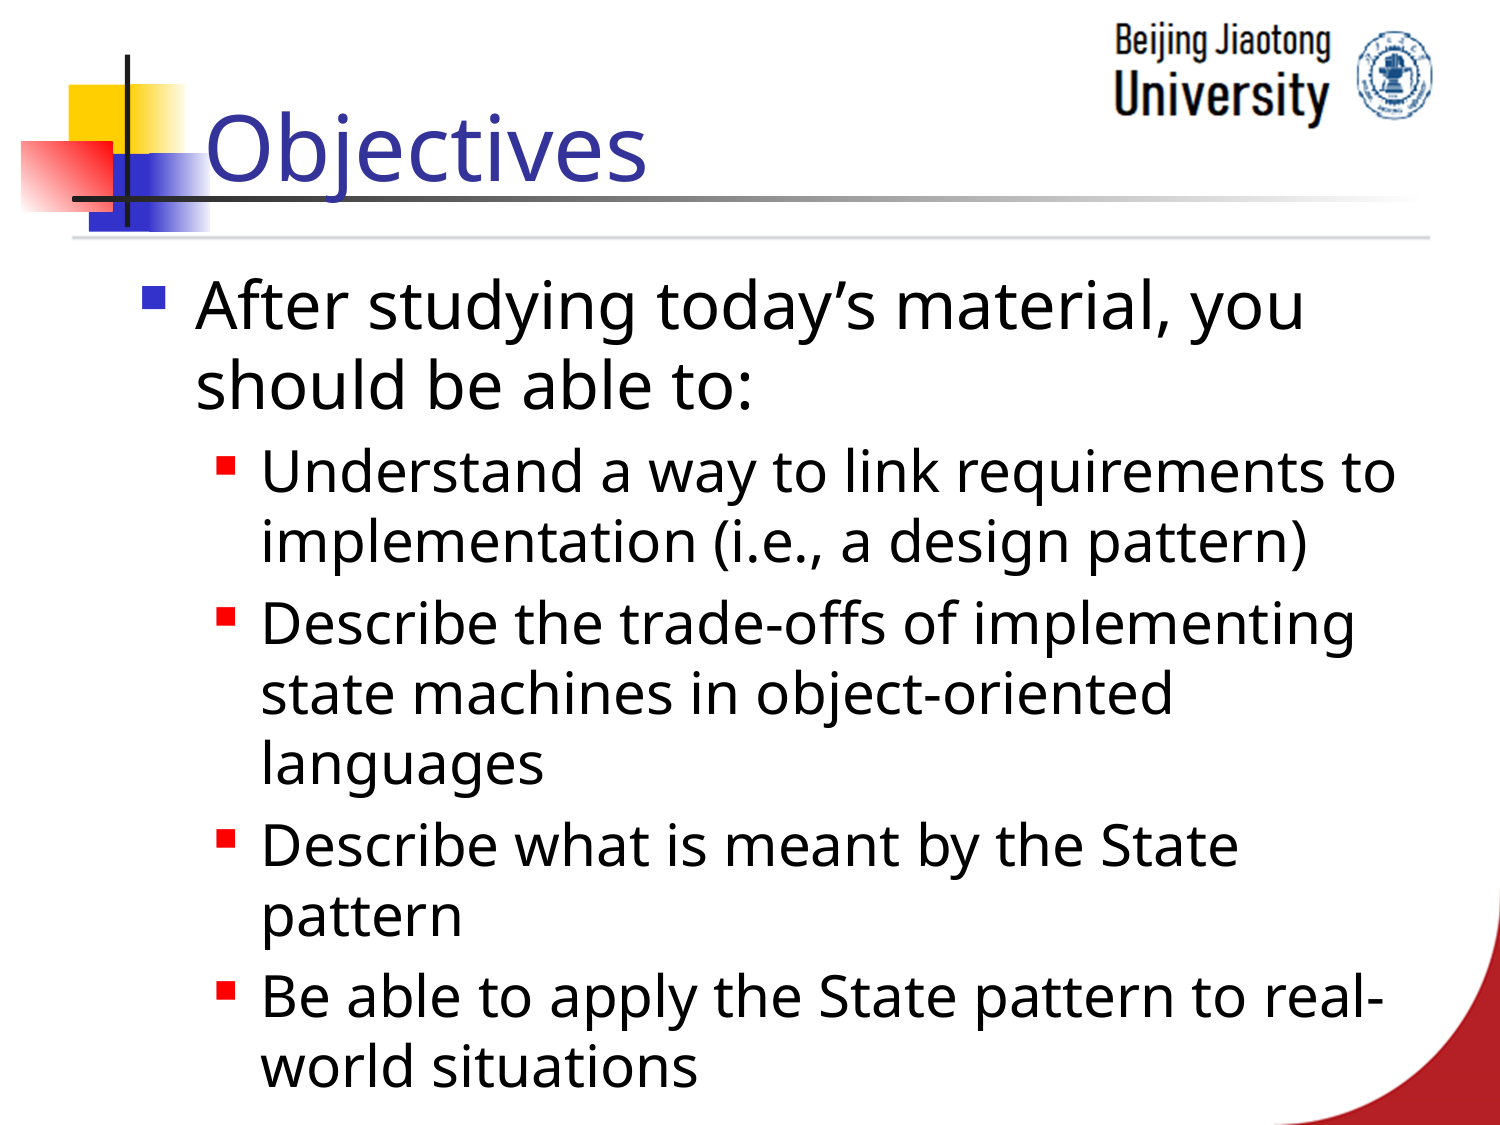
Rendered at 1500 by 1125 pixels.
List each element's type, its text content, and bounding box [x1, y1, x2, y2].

picture [0, 0, 1500, 1125]
list After studying today’s material, you should be able to: Understand a way to link requirements to implementation (i.e., a design pattern) Describe the trade-offs of implementing state machines in object-oriented languages Describe what is meant by the State pattern Be able to apply the State pattern to real-world situations [123, 255, 1470, 1007]
title Objectives [188, 58, 1467, 208]
